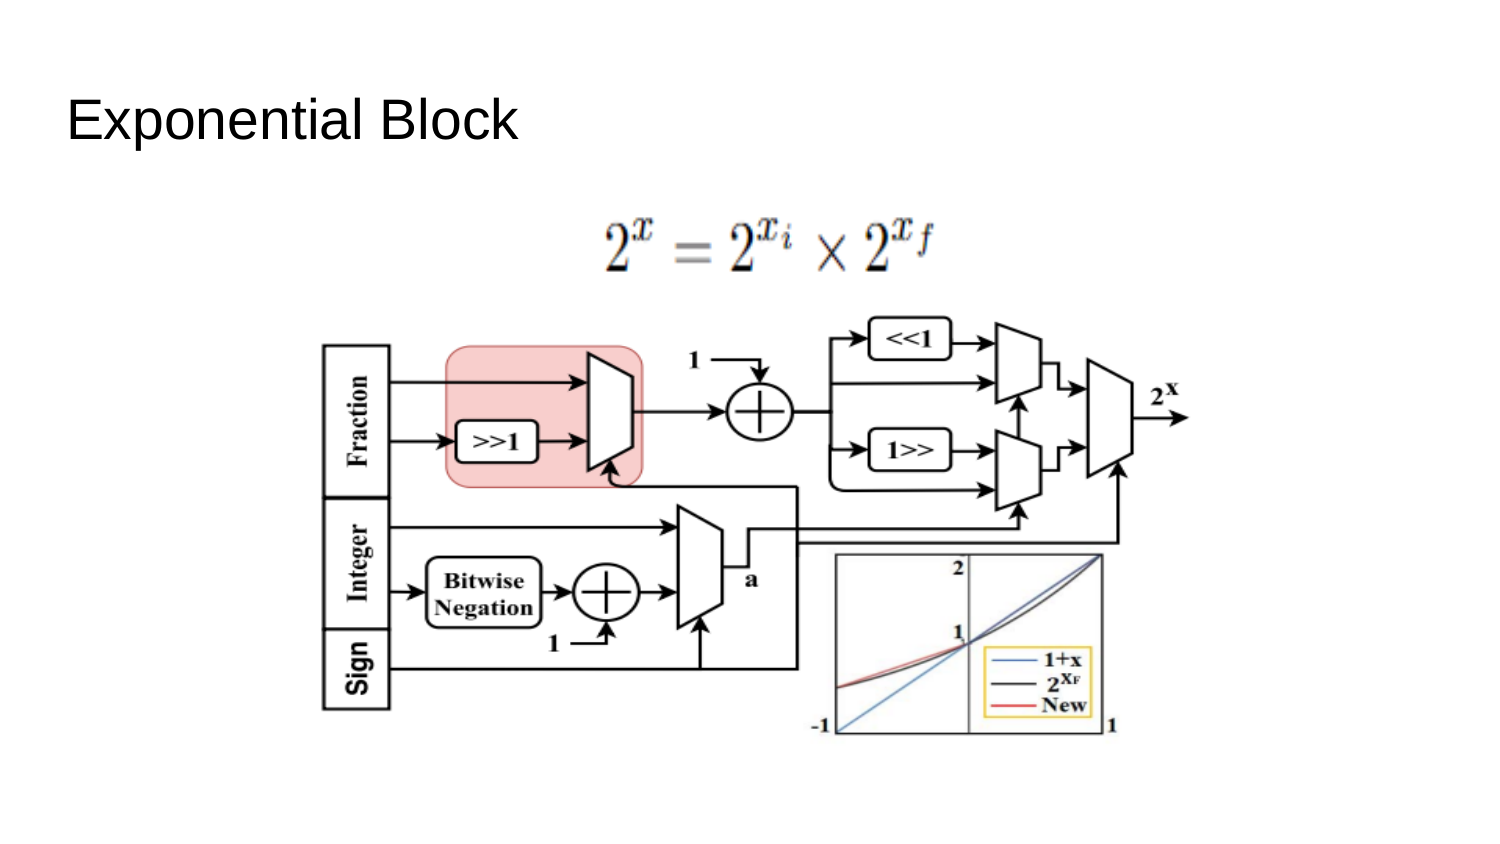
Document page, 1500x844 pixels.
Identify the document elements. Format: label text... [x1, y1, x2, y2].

title Exponential Block [51, 72, 1449, 167]
picture [267, 188, 1209, 768]
